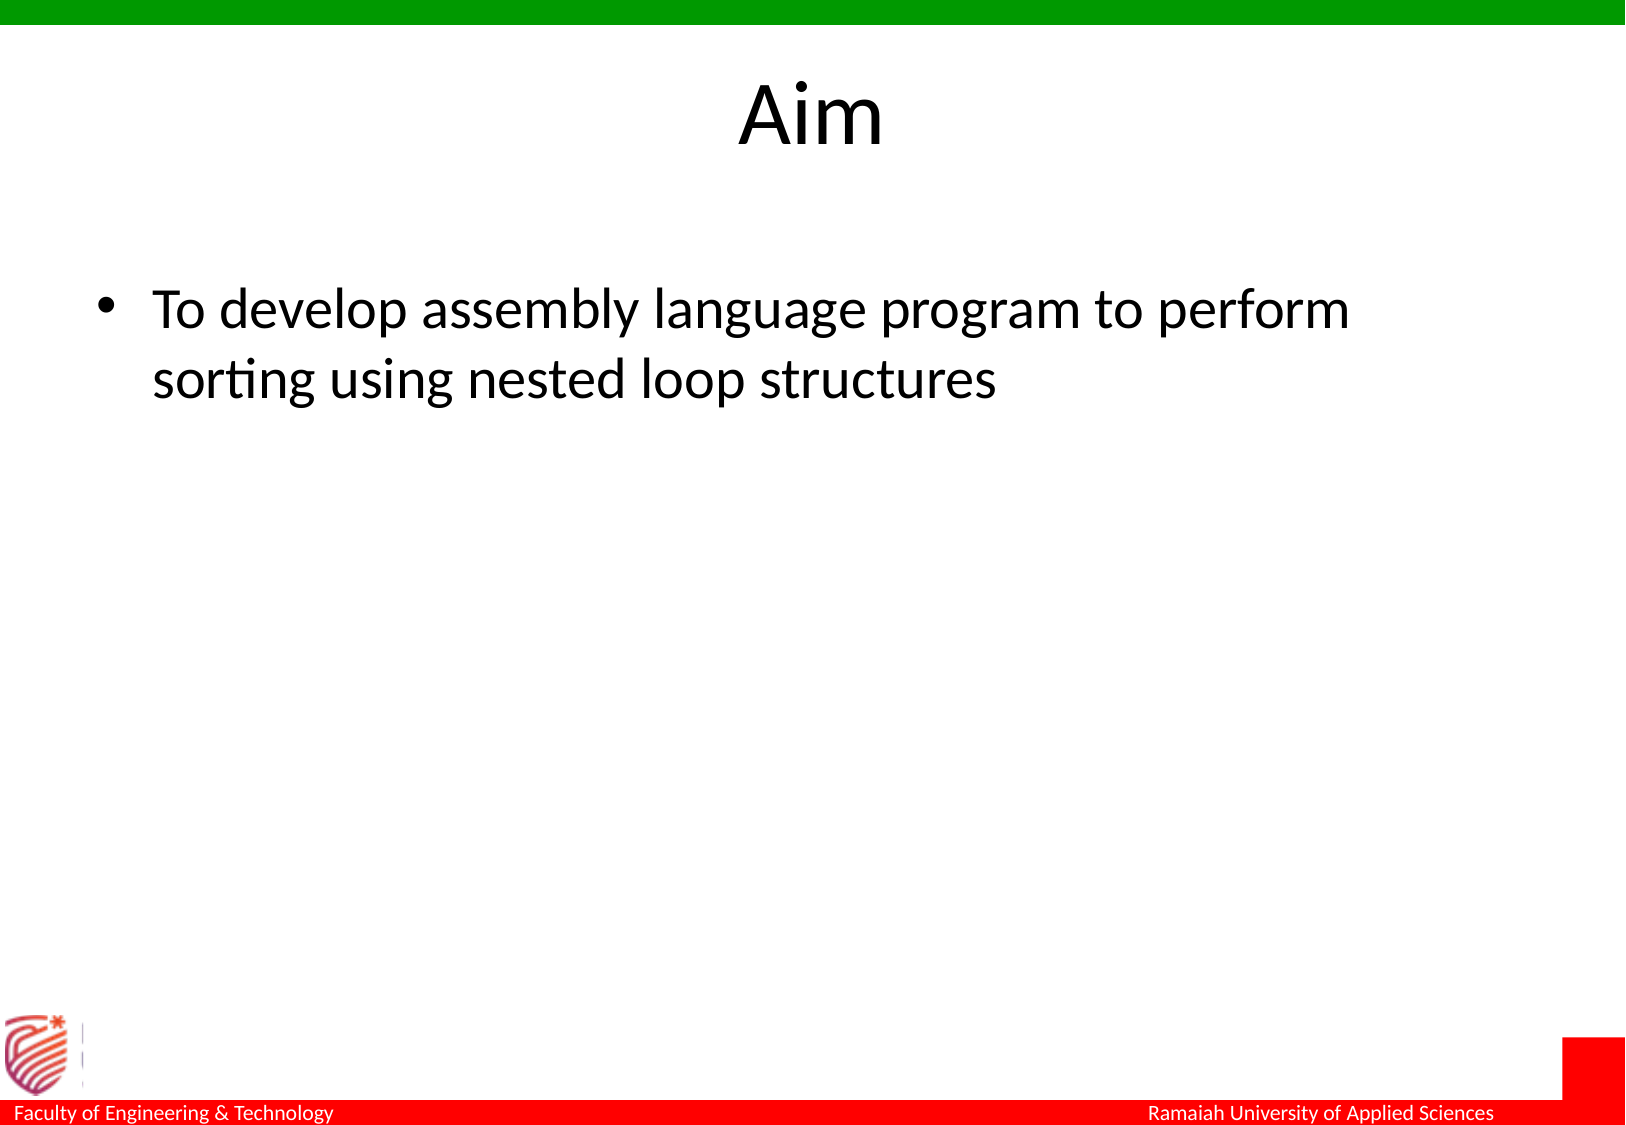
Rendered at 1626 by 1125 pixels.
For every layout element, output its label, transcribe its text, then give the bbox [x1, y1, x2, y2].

title Aim [81, 45, 1544, 233]
picture [5, 1015, 84, 1096]
list To develop assembly language program to perform sorting using nested loop structures [81, 262, 1544, 1005]
